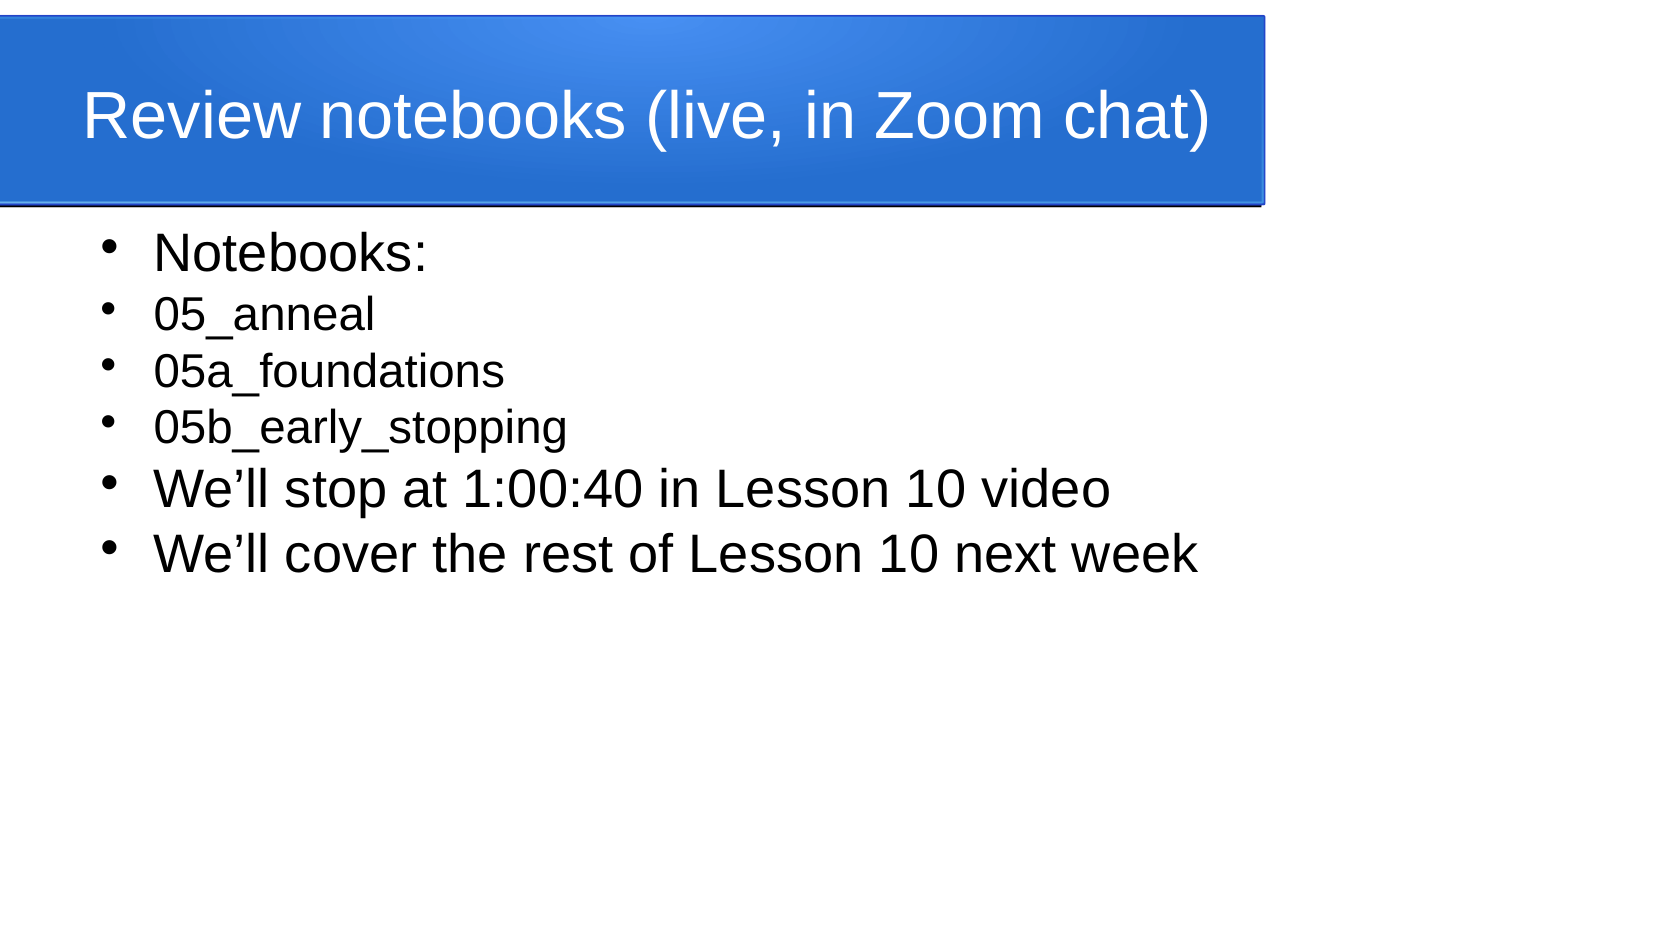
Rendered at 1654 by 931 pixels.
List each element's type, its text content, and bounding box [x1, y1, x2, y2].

picture [0, 13, 1269, 211]
text_box Notebooks: 05_anneal 05a_foundations 05b_early_stopping We’ll stop at 1:00:40 in Lesson 10 video We’ll cover the rest of Lesson 10 next week [82, 217, 1571, 757]
text_box Review notebooks (live, in Zoom chat) [82, 72, 1235, 153]
